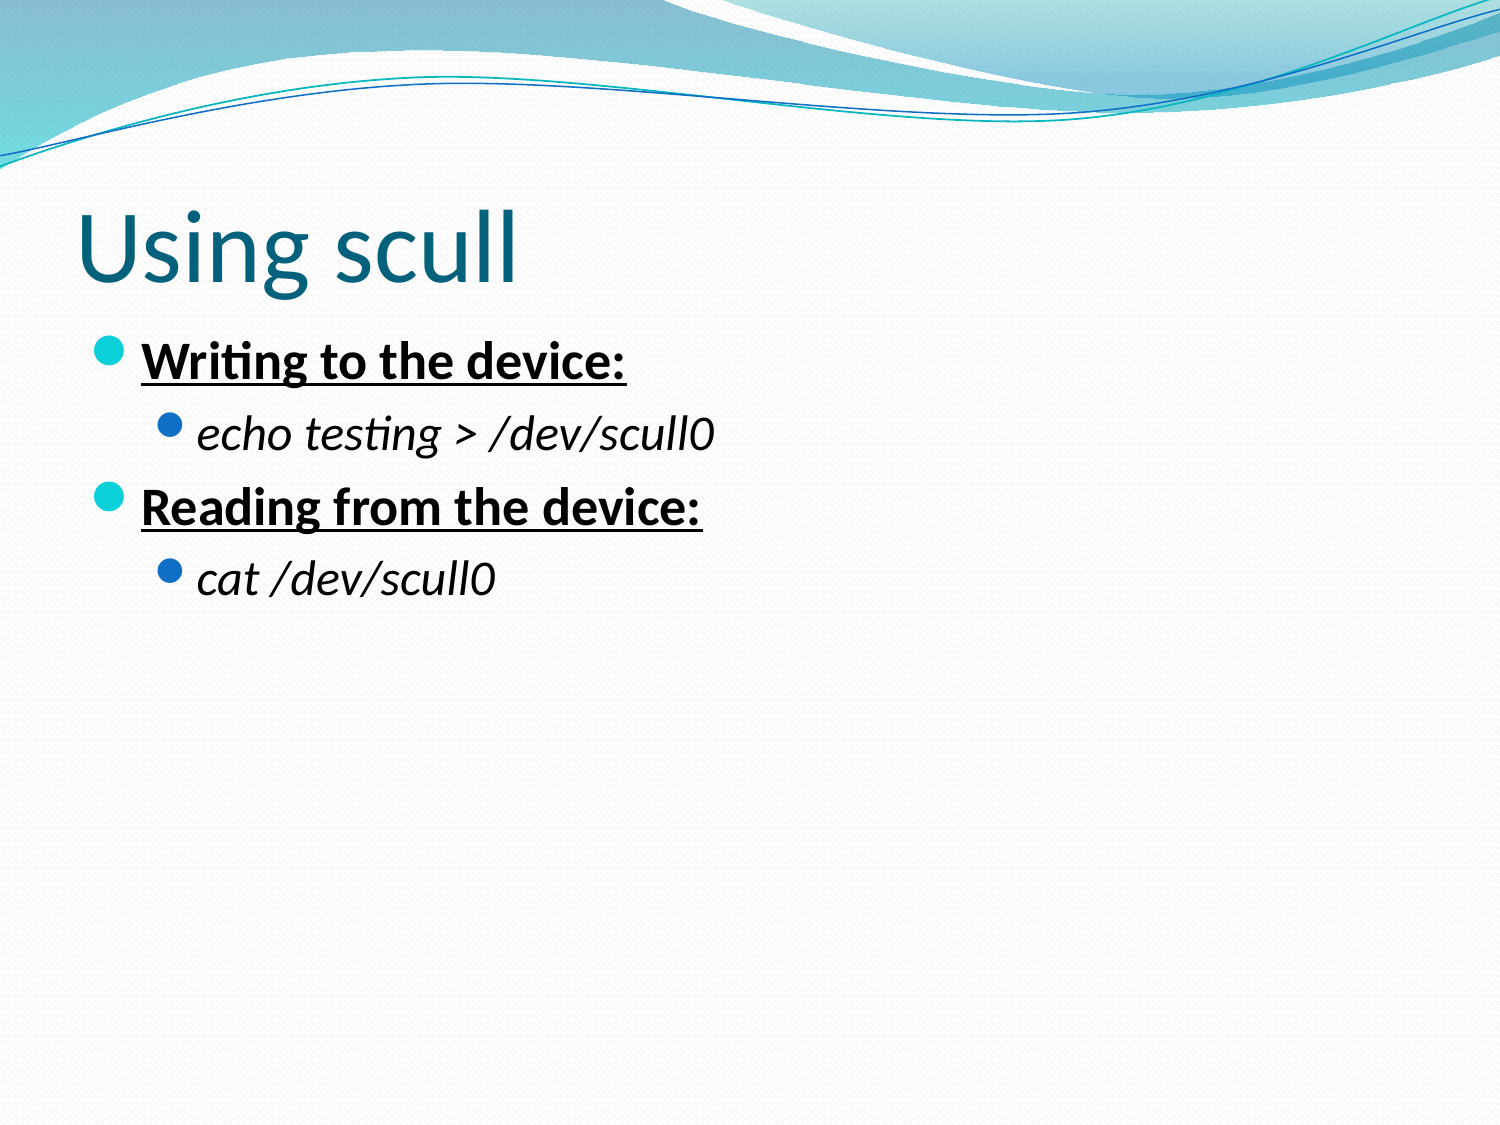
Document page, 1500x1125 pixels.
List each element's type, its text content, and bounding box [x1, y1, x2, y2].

title Using scull [75, 115, 1425, 303]
list Writing to the device: echo testing > /dev/scull0 Reading from the device: cat /dev/scull0 [75, 317, 1425, 1038]
